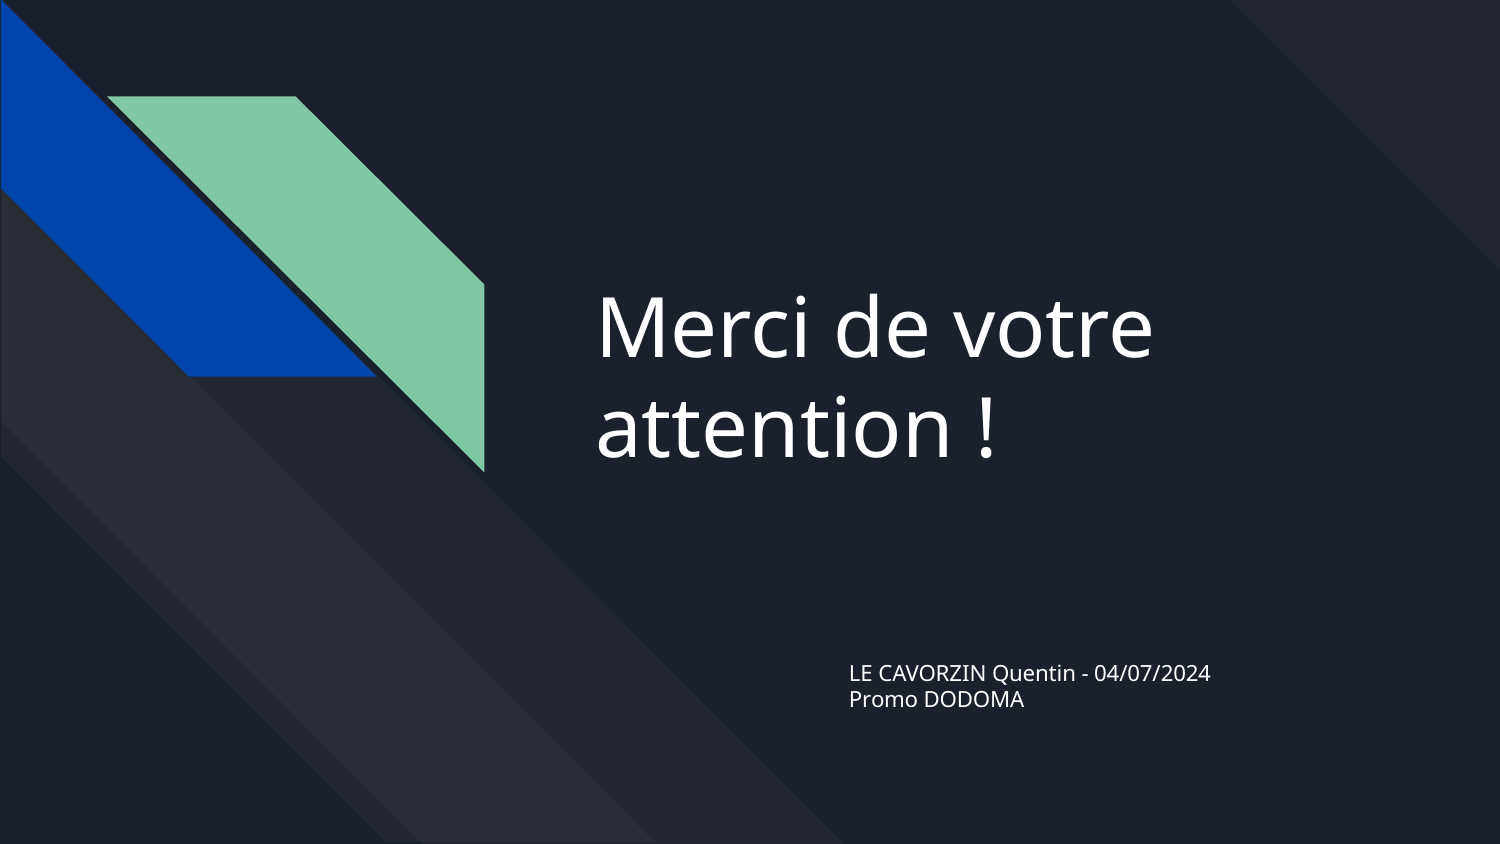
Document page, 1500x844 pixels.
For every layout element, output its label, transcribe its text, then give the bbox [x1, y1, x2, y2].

title Merci de votre attention ! [580, 258, 1404, 518]
subtitle LE CAVORZIN Quentin - 04/07/2024 Promo DODOMA [833, 643, 1404, 727]
